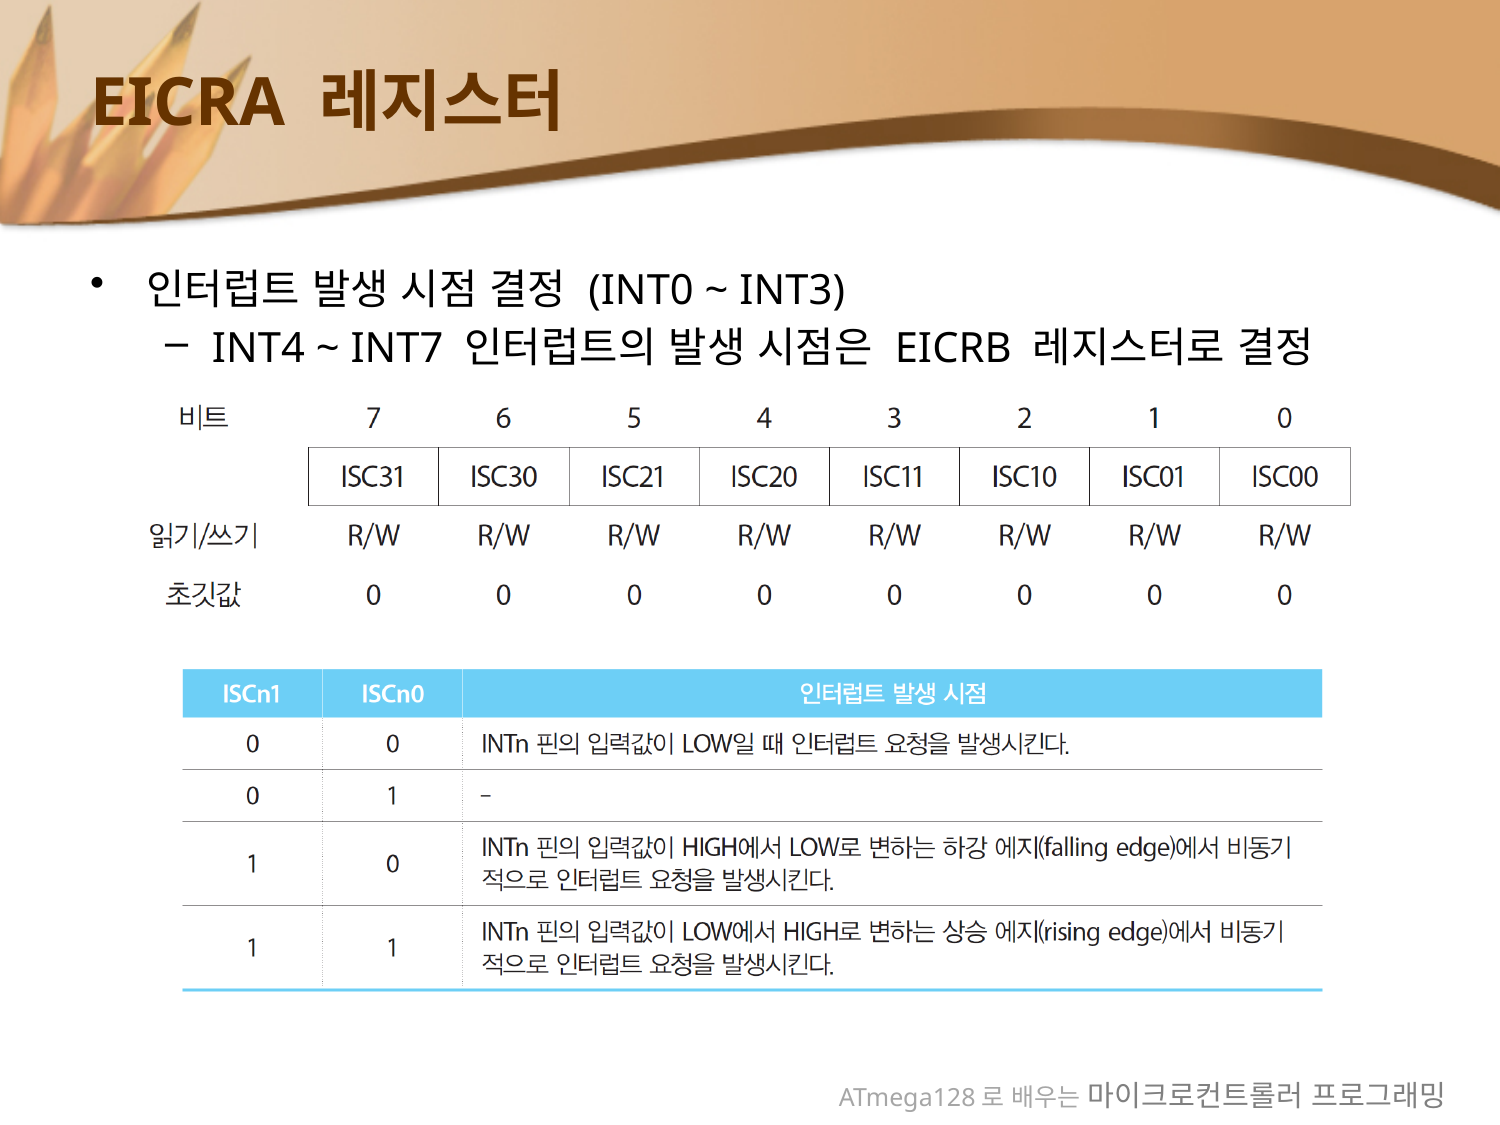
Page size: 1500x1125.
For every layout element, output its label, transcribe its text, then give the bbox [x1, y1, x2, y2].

picture [0, 0, 1500, 1125]
title EICRA 레지스터 [75, 47, 1376, 150]
list 인터럽트 발생 시점 결정 (INT0 ~ INT3) INT4 ~ INT7 인터럽트의 발생 시점은 EICRB 레지스터로 결정 [75, 255, 1425, 1047]
